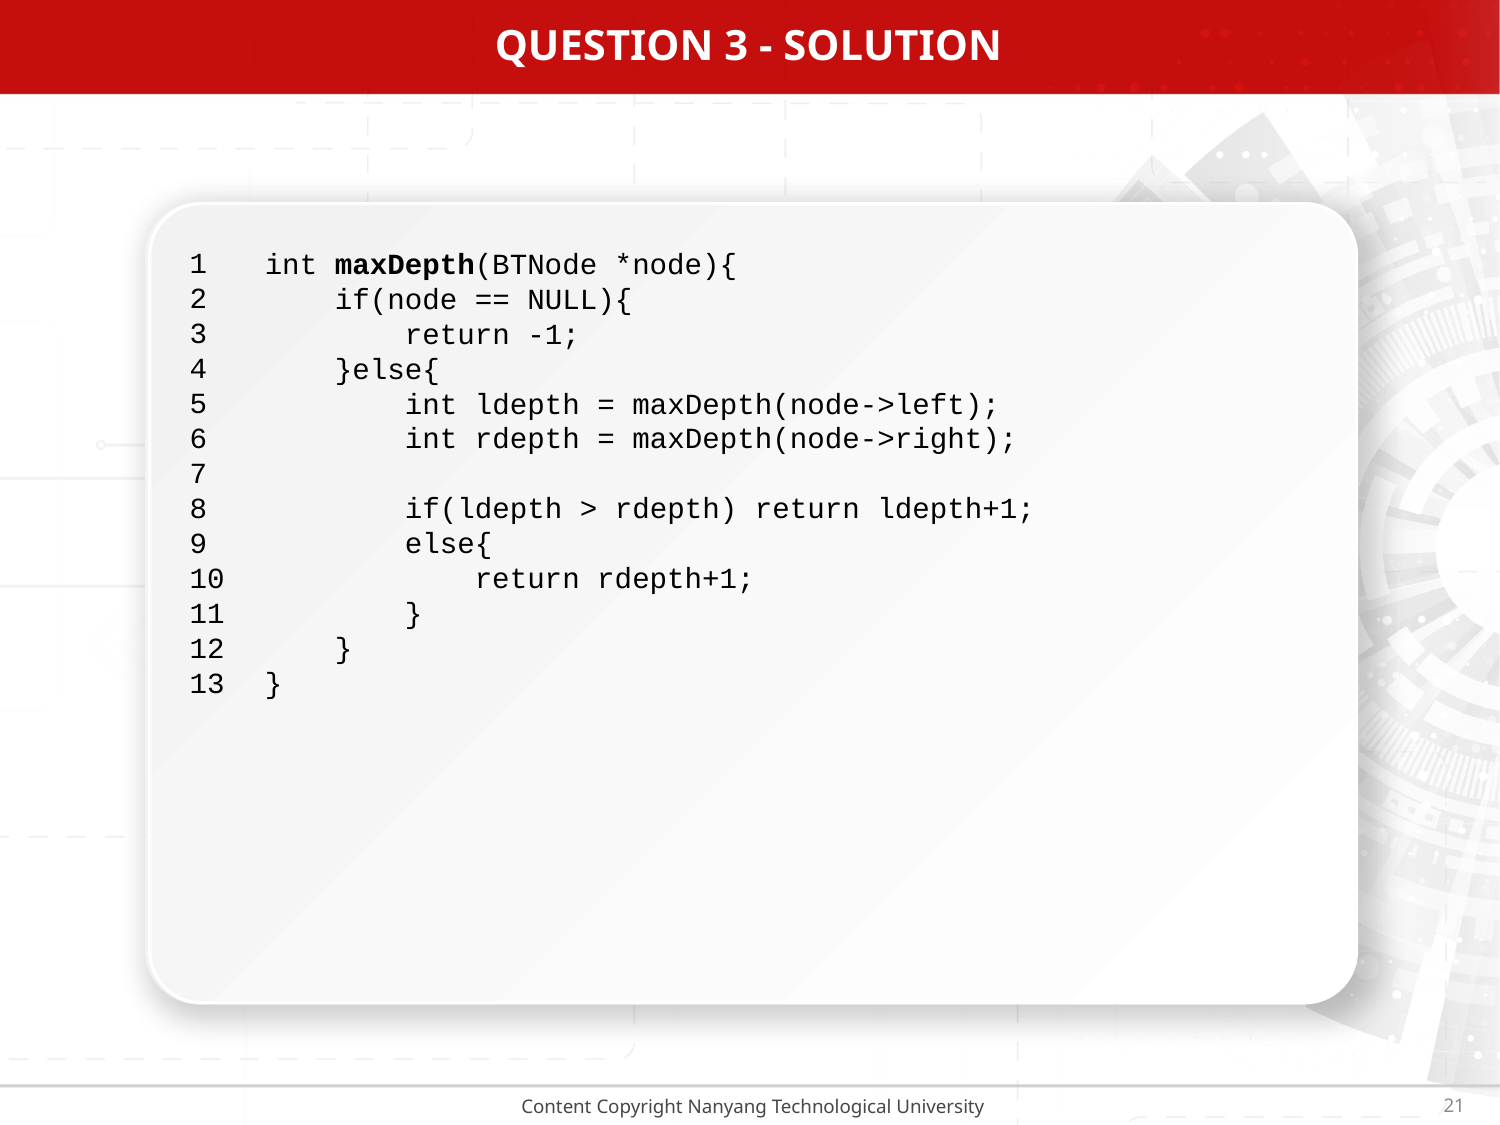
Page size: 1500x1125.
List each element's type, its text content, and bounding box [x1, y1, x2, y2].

picture [0, 1088, 1500, 1125]
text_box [174, 237, 1338, 713]
title Question 3 - solution [0, 0, 1500, 94]
picture [0, 94, 1500, 1084]
